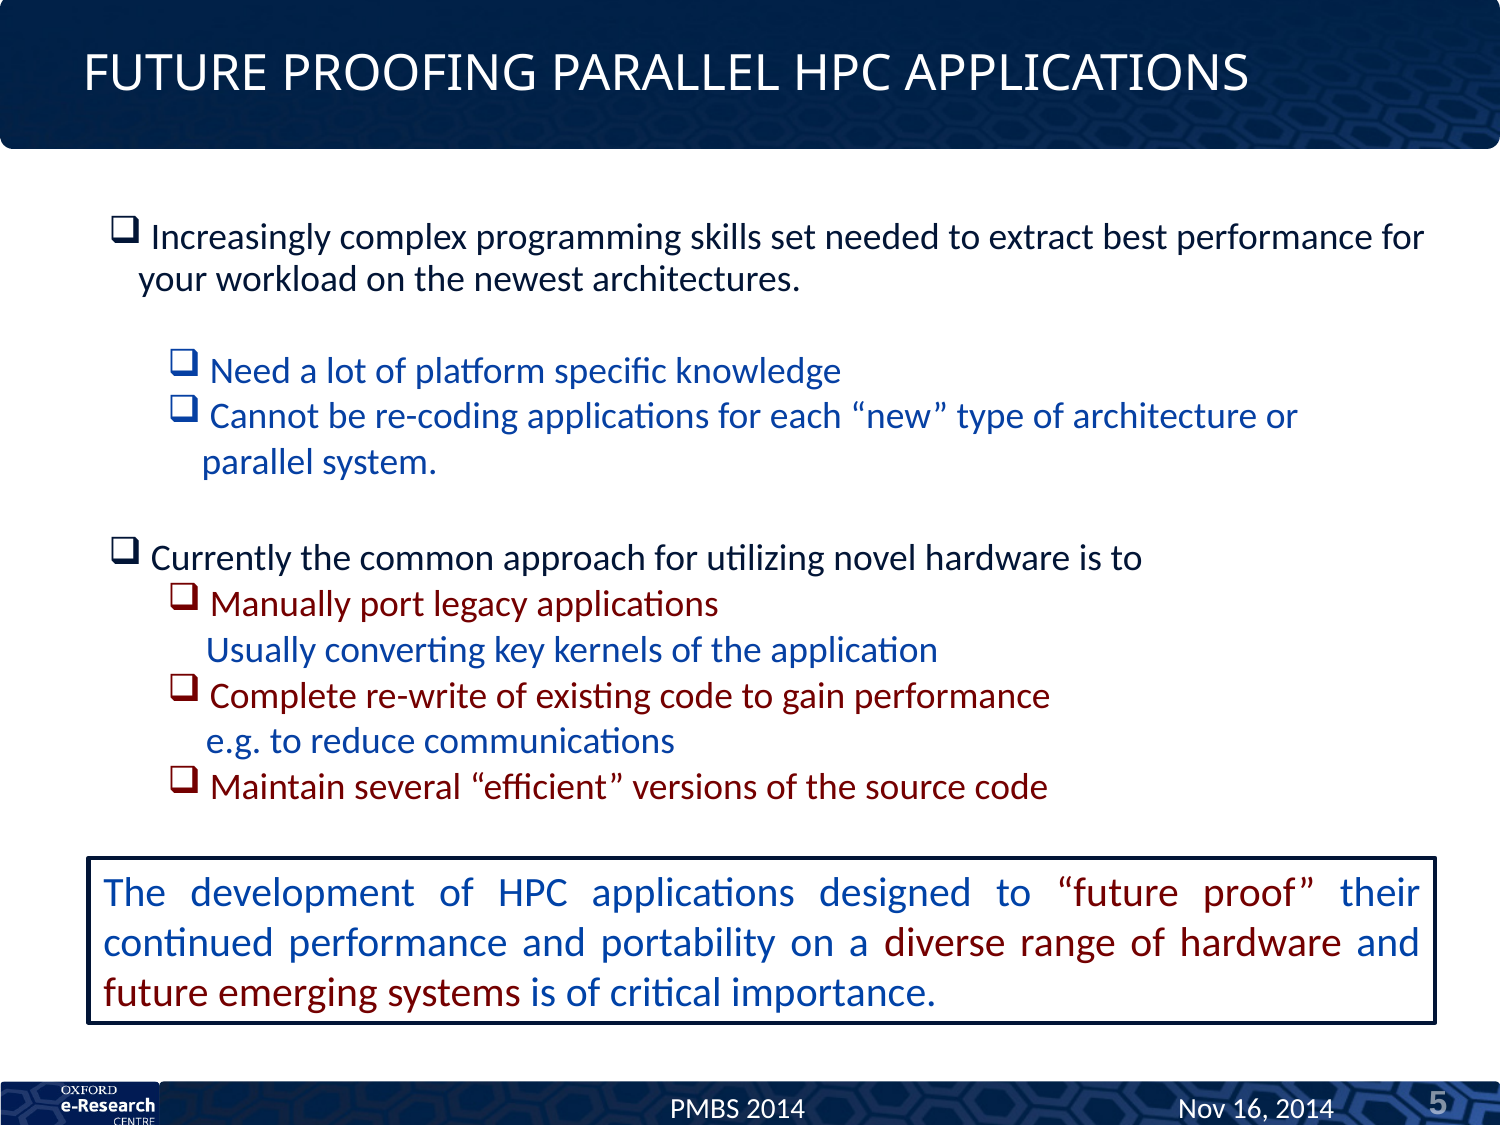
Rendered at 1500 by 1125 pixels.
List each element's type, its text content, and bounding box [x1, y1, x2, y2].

title Future proofing parallel HPC applications [76, 0, 1424, 109]
text_box Increasingly complex programming skills set needed to extract best performance for your workload on the newest architectures. Need a lot of platform specific knowledge Cannot be re-coding applications for each “new” type of architecture or parallel system. Currently the common approach for utilizing novel hardware is to Manually port legacy applications Usually converting key kernels of the application Complete re-write of existing code to gain performance e.g. to reduce communications Maintain several “efficient” versions of the source code [93, 208, 1447, 1071]
picture [0, 0, 1500, 149]
picture [0, 1081, 1500, 1125]
text_box The development of HPC applications designed to “future proof” their continued performance and portability on a diverse range of hardware and future emerging systems is of critical importance. [86, 856, 1437, 1025]
